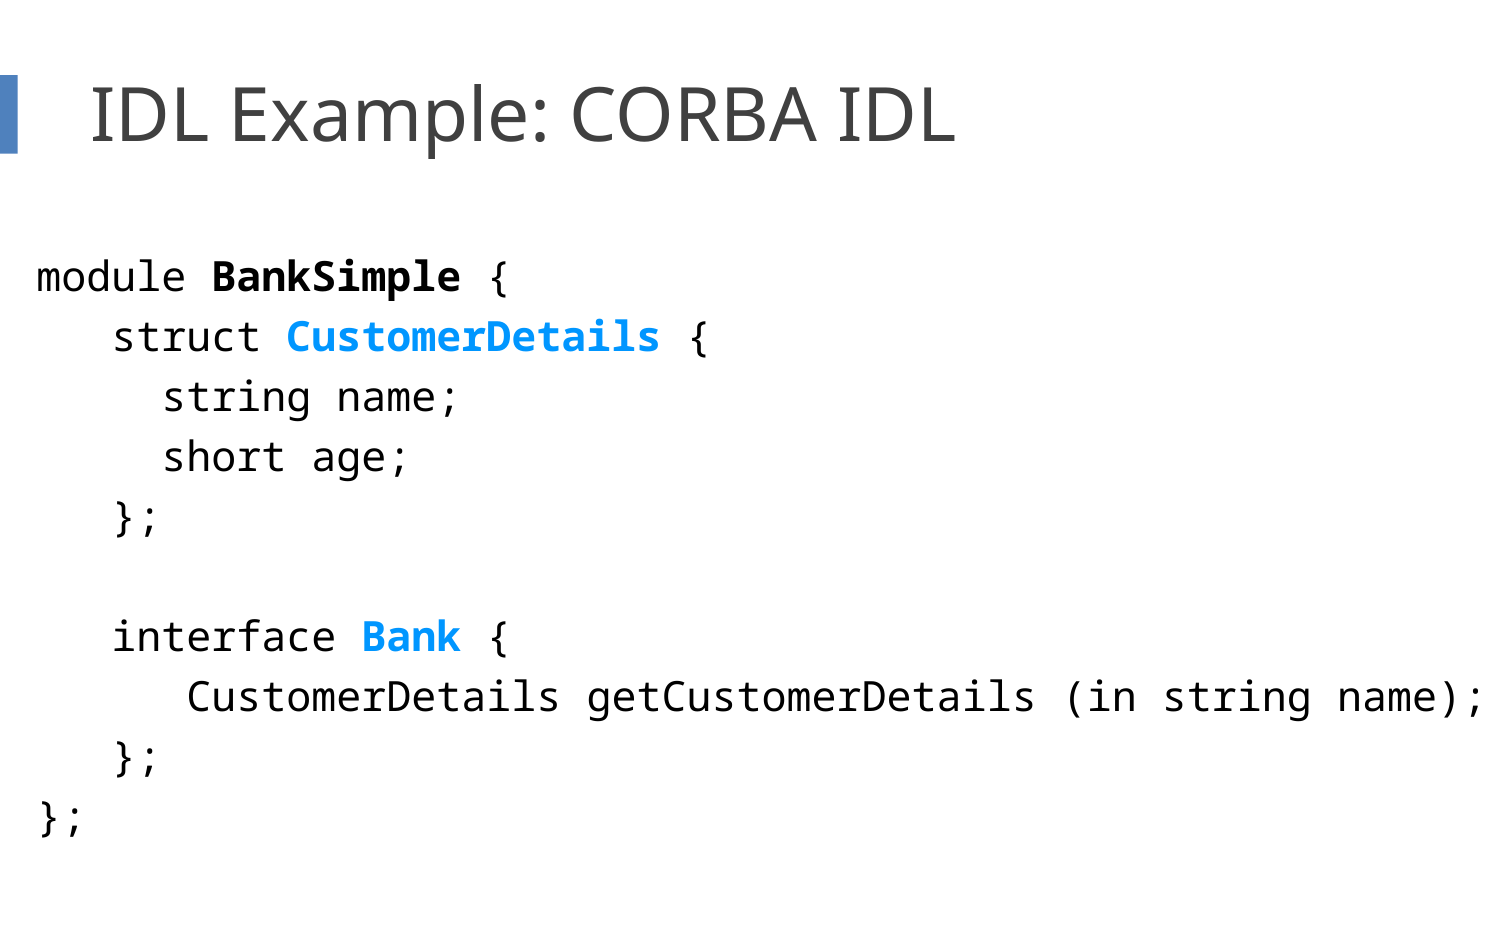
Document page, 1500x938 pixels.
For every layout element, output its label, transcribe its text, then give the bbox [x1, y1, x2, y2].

title IDL Example: CORBA IDL [75, 37, 1425, 186]
text_box module BankSimple { struct CustomerDetails { string name; short age; }; interface Bank { CustomerDetails getCustomerDetails (in string name); }; }; [21, 232, 1500, 848]
